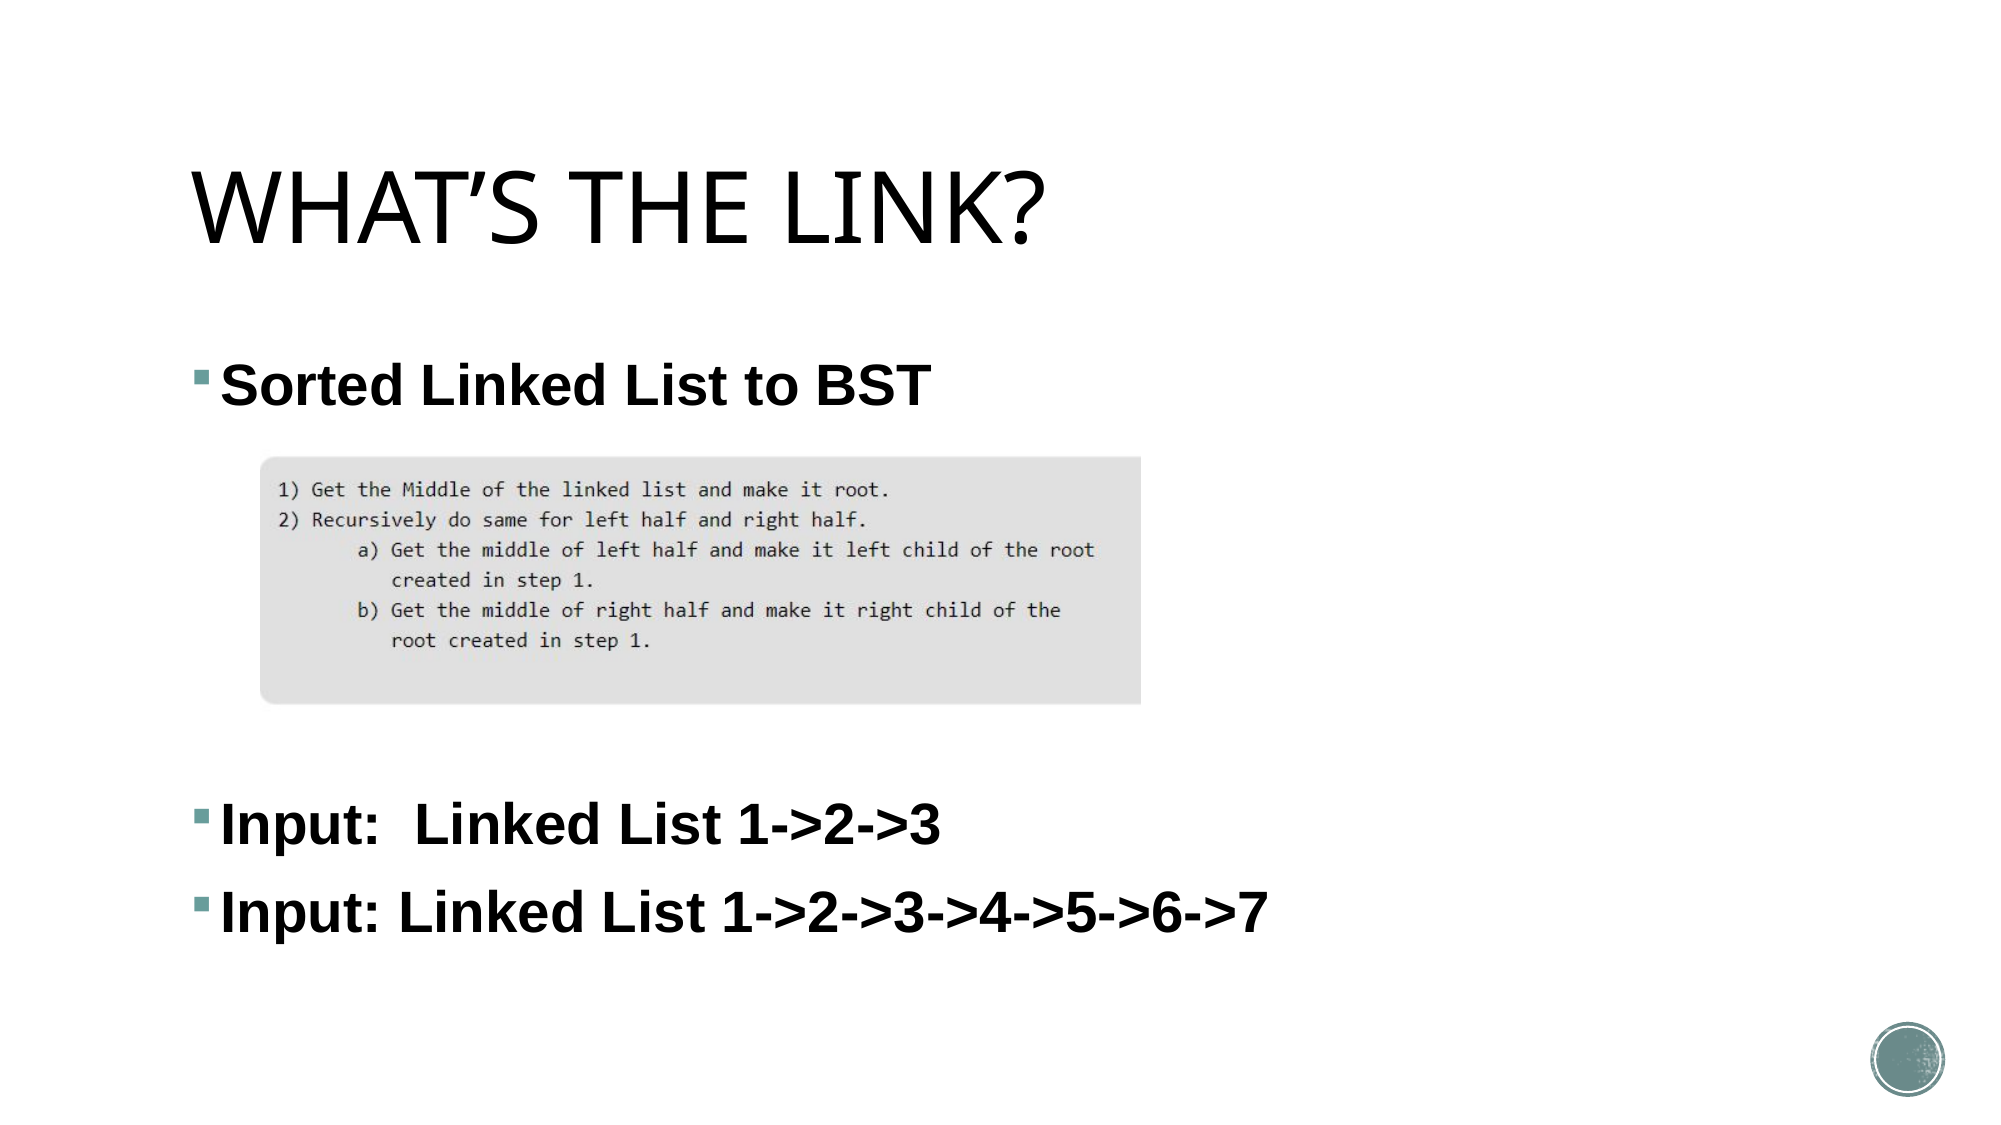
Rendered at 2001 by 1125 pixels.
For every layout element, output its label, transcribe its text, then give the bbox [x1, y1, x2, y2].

list Sorted Linked List to BST Input: Linked List 1->2->3 Input: Linked List 1->2->3->4->5->6->7 [175, 348, 1826, 1013]
title WHAT’S THE LINK? [175, 79, 1826, 344]
picture [260, 440, 1141, 715]
